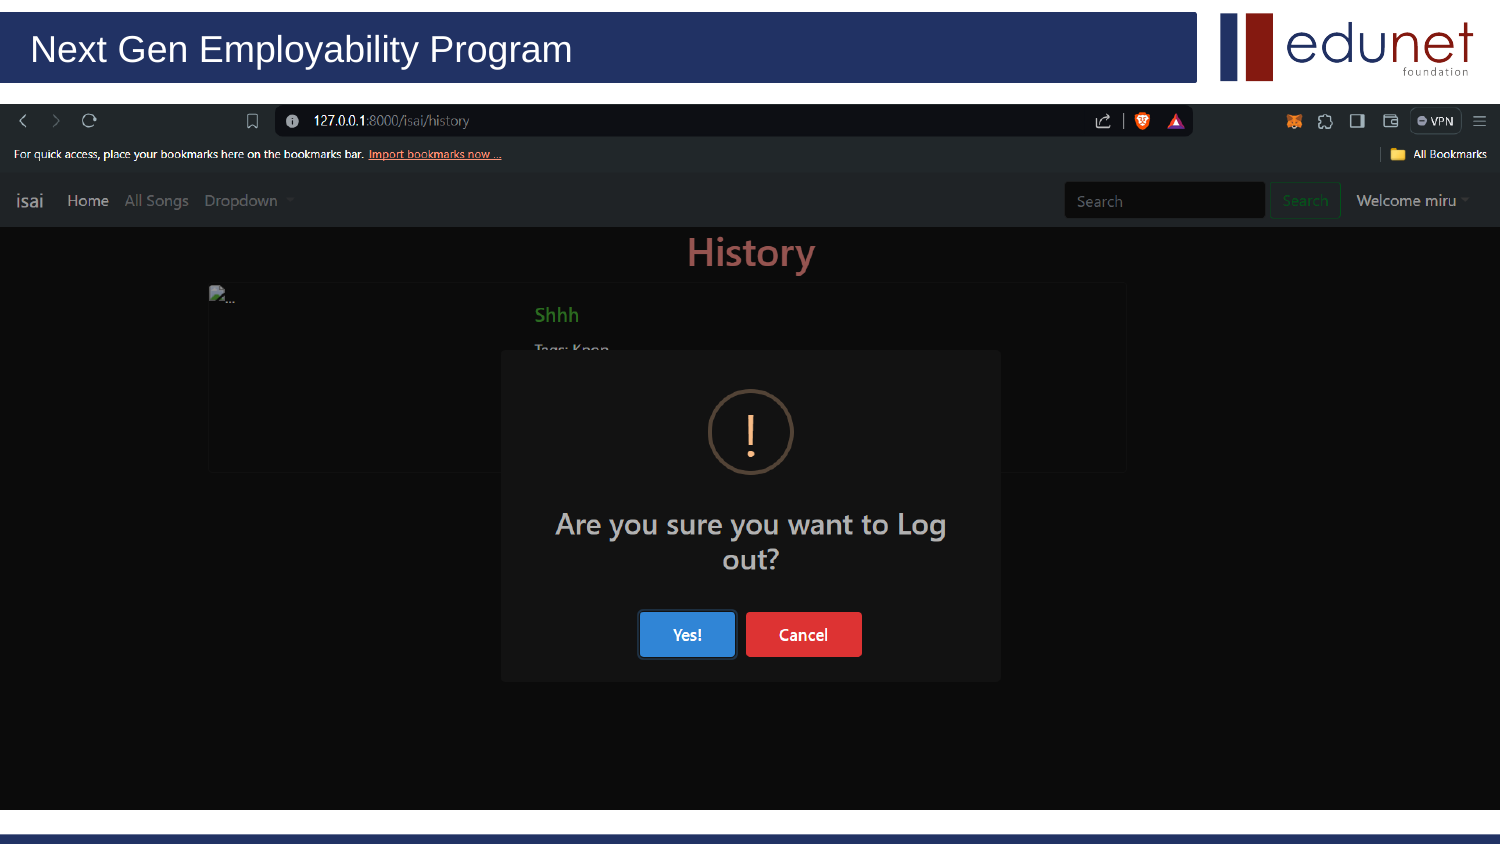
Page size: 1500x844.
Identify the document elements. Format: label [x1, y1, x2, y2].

picture [1279, 14, 1482, 83]
picture [0, 103, 1500, 811]
